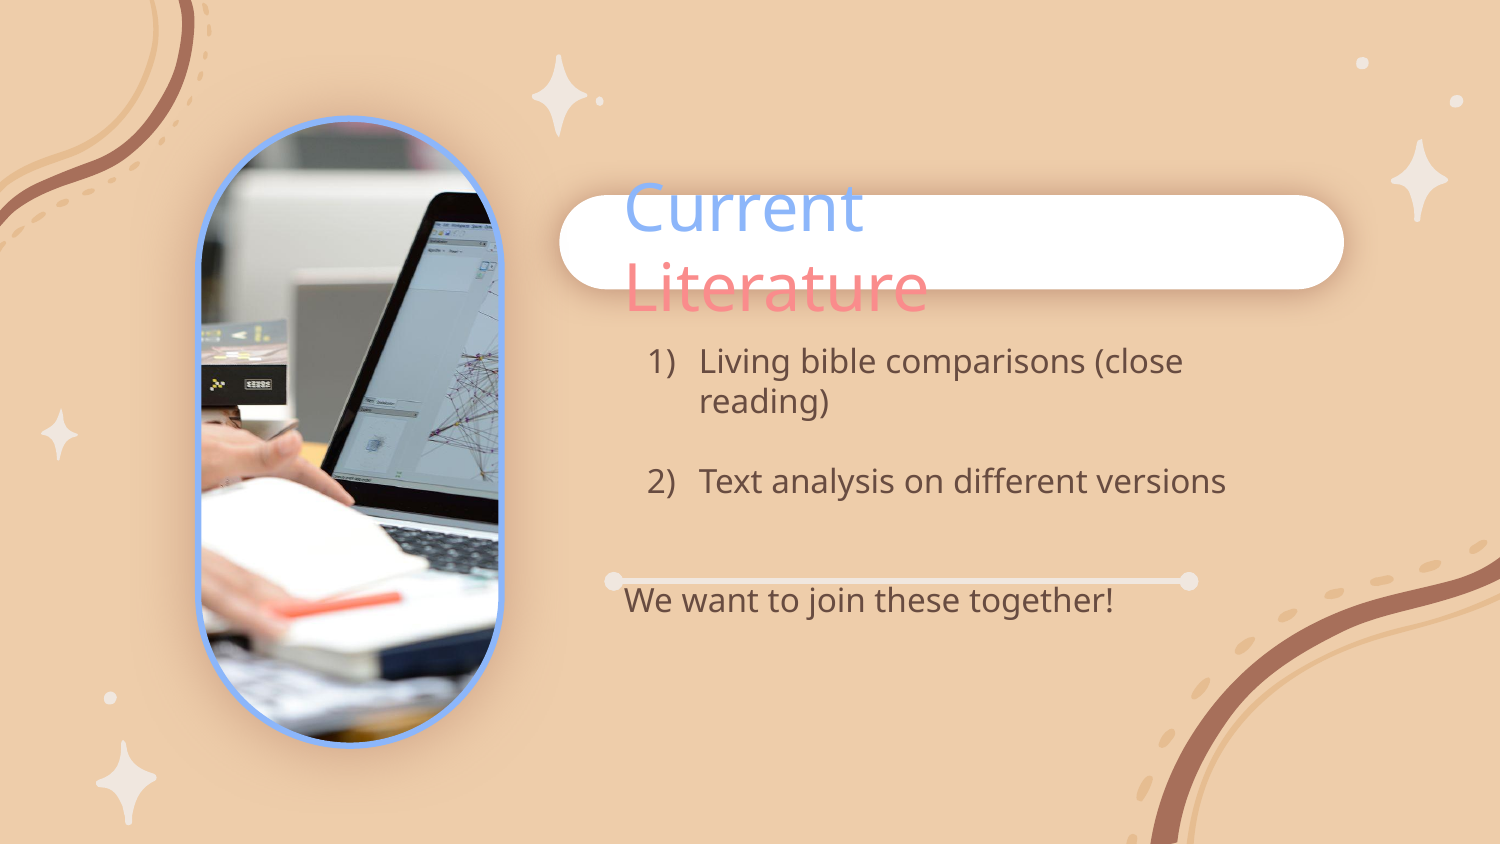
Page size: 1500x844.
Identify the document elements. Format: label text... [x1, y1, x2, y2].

picture [197, 118, 502, 746]
text_box [1190, 195, 1344, 290]
subtitle Living bible comparisons (close reading) Text analysis on different versions We want to join these together! [608, 325, 1258, 675]
text_box [559, 195, 608, 290]
title Current Literature [608, 188, 1190, 303]
